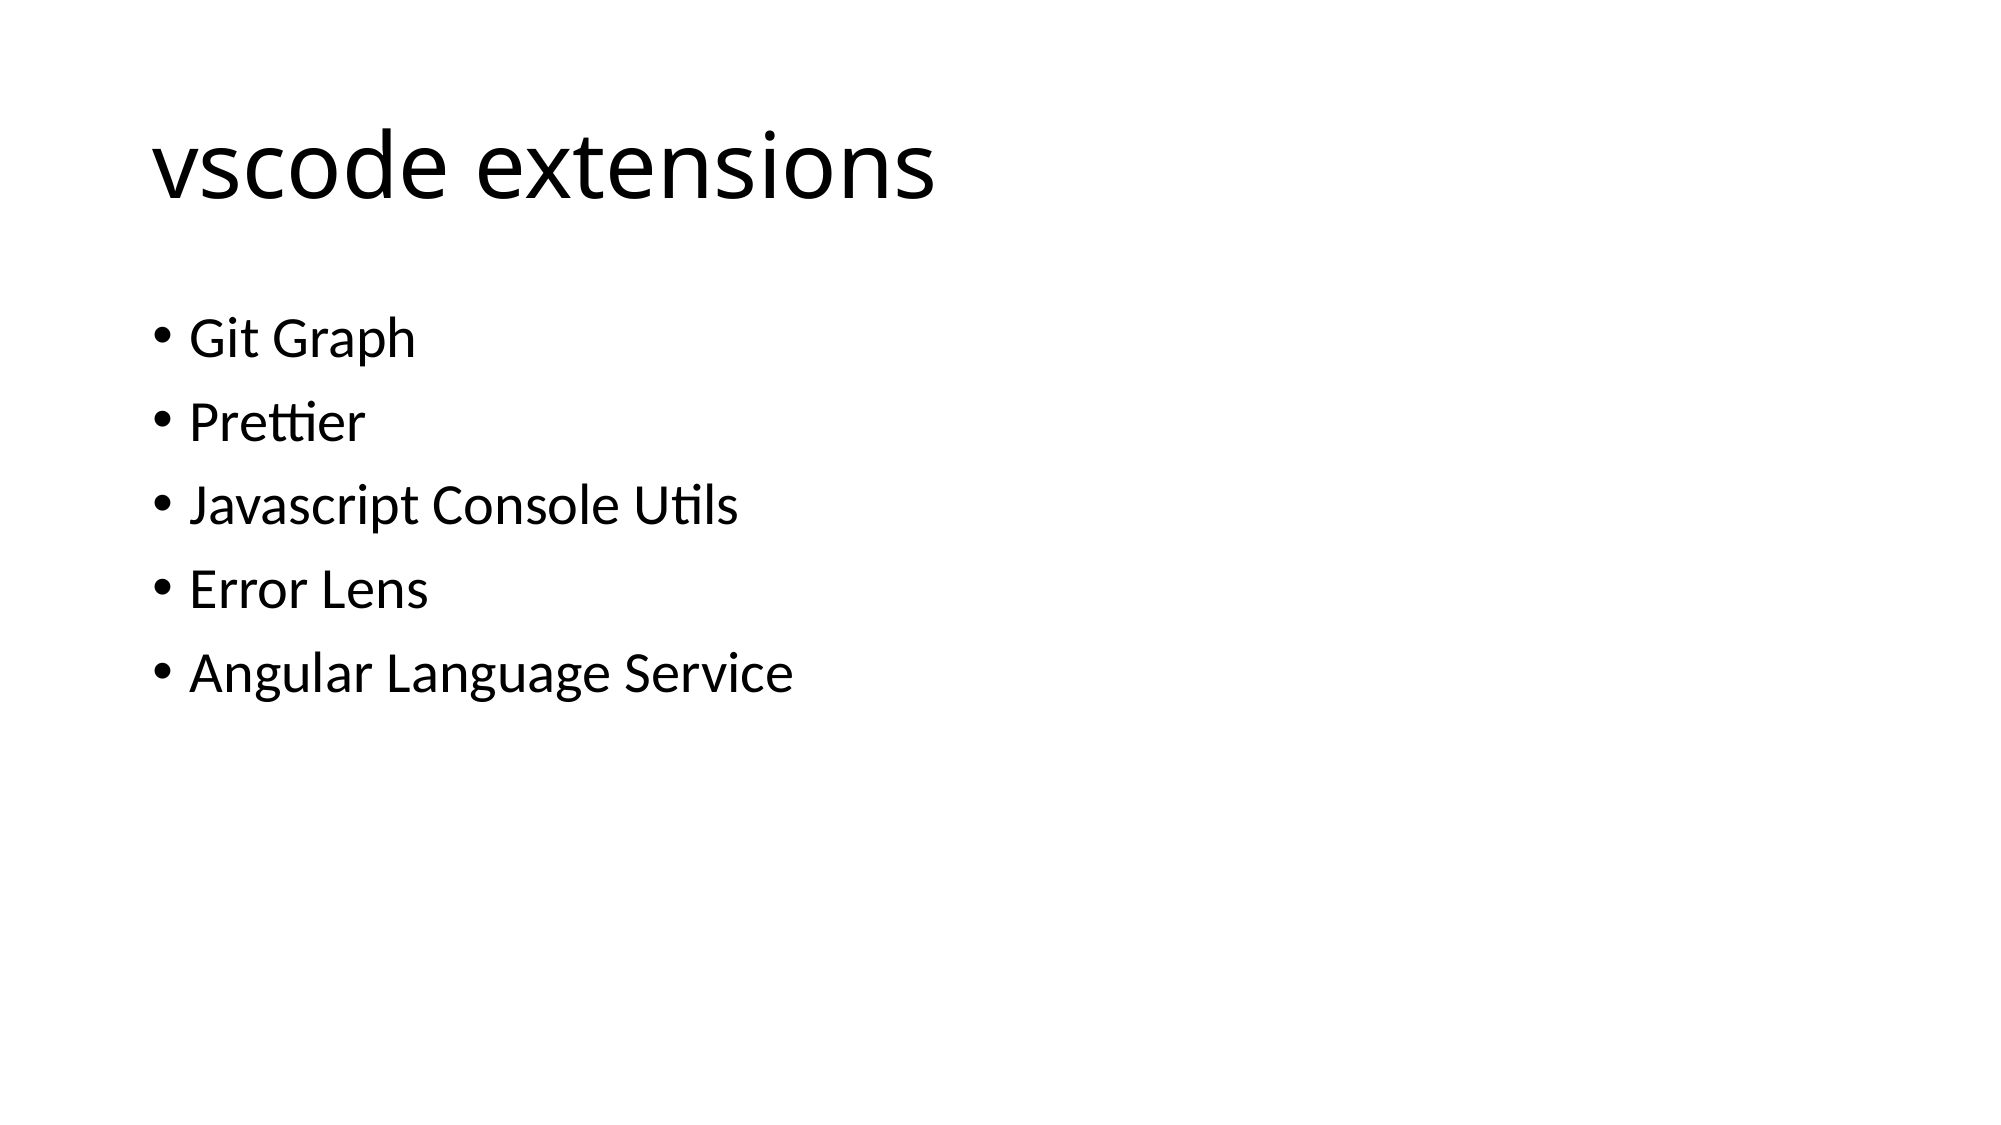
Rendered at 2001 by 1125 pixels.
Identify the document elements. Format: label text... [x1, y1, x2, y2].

list Git Graph Prettier Javascript Console Utils Error Lens Angular Language Service [137, 299, 1863, 1014]
title vscode extensions [137, 59, 1863, 278]
